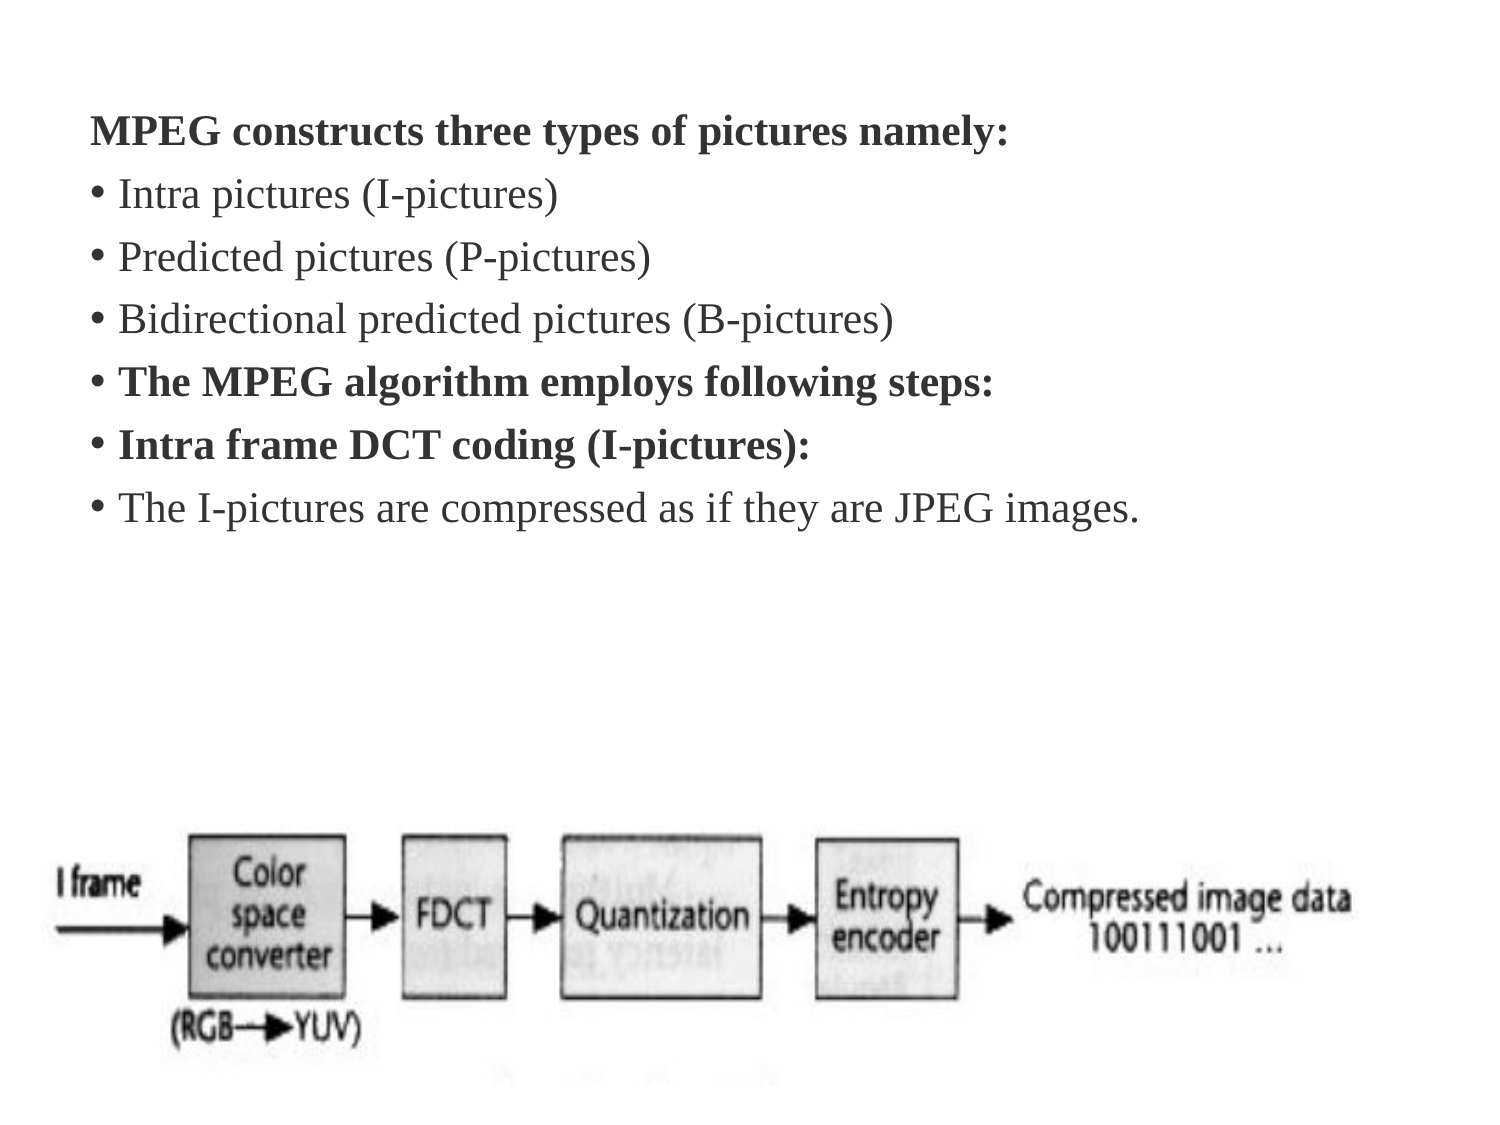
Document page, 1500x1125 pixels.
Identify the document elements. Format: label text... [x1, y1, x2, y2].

list MPEG constructs three types of pictures namely: Intra pictures (I-pictures) Predicted pictures (P-pictures) Bidirectional predicted pictures (B-pictures) The MPEG algorithm employs following steps: Intra frame DCT coding (I-pictures): The I-pictures are compressed as if they are JPEG images. [75, 99, 1425, 824]
picture [12, 824, 1463, 1086]
